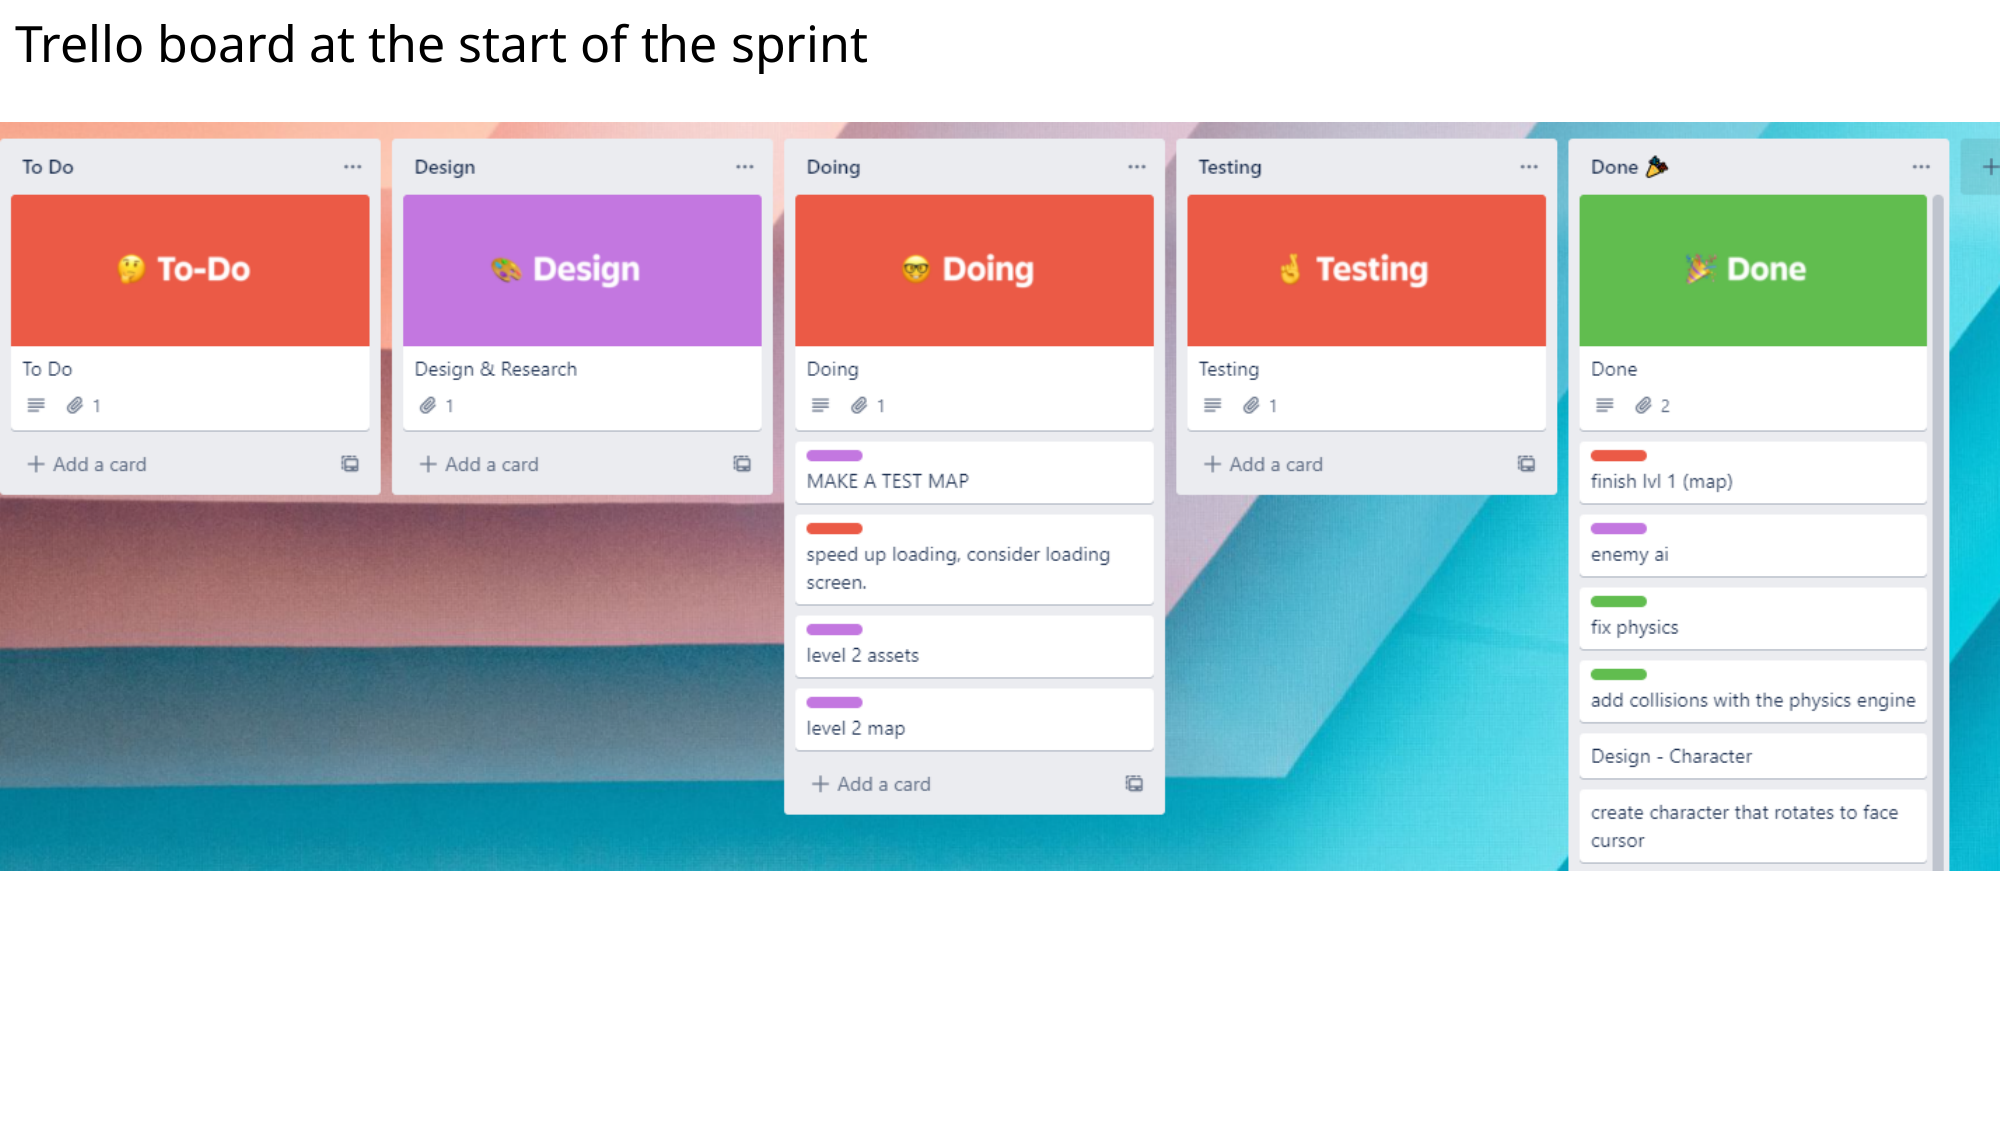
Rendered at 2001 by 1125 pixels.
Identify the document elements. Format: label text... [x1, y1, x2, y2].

title Trello board at the start of the sprint [0, 0, 1725, 122]
picture [0, 122, 2000, 871]
